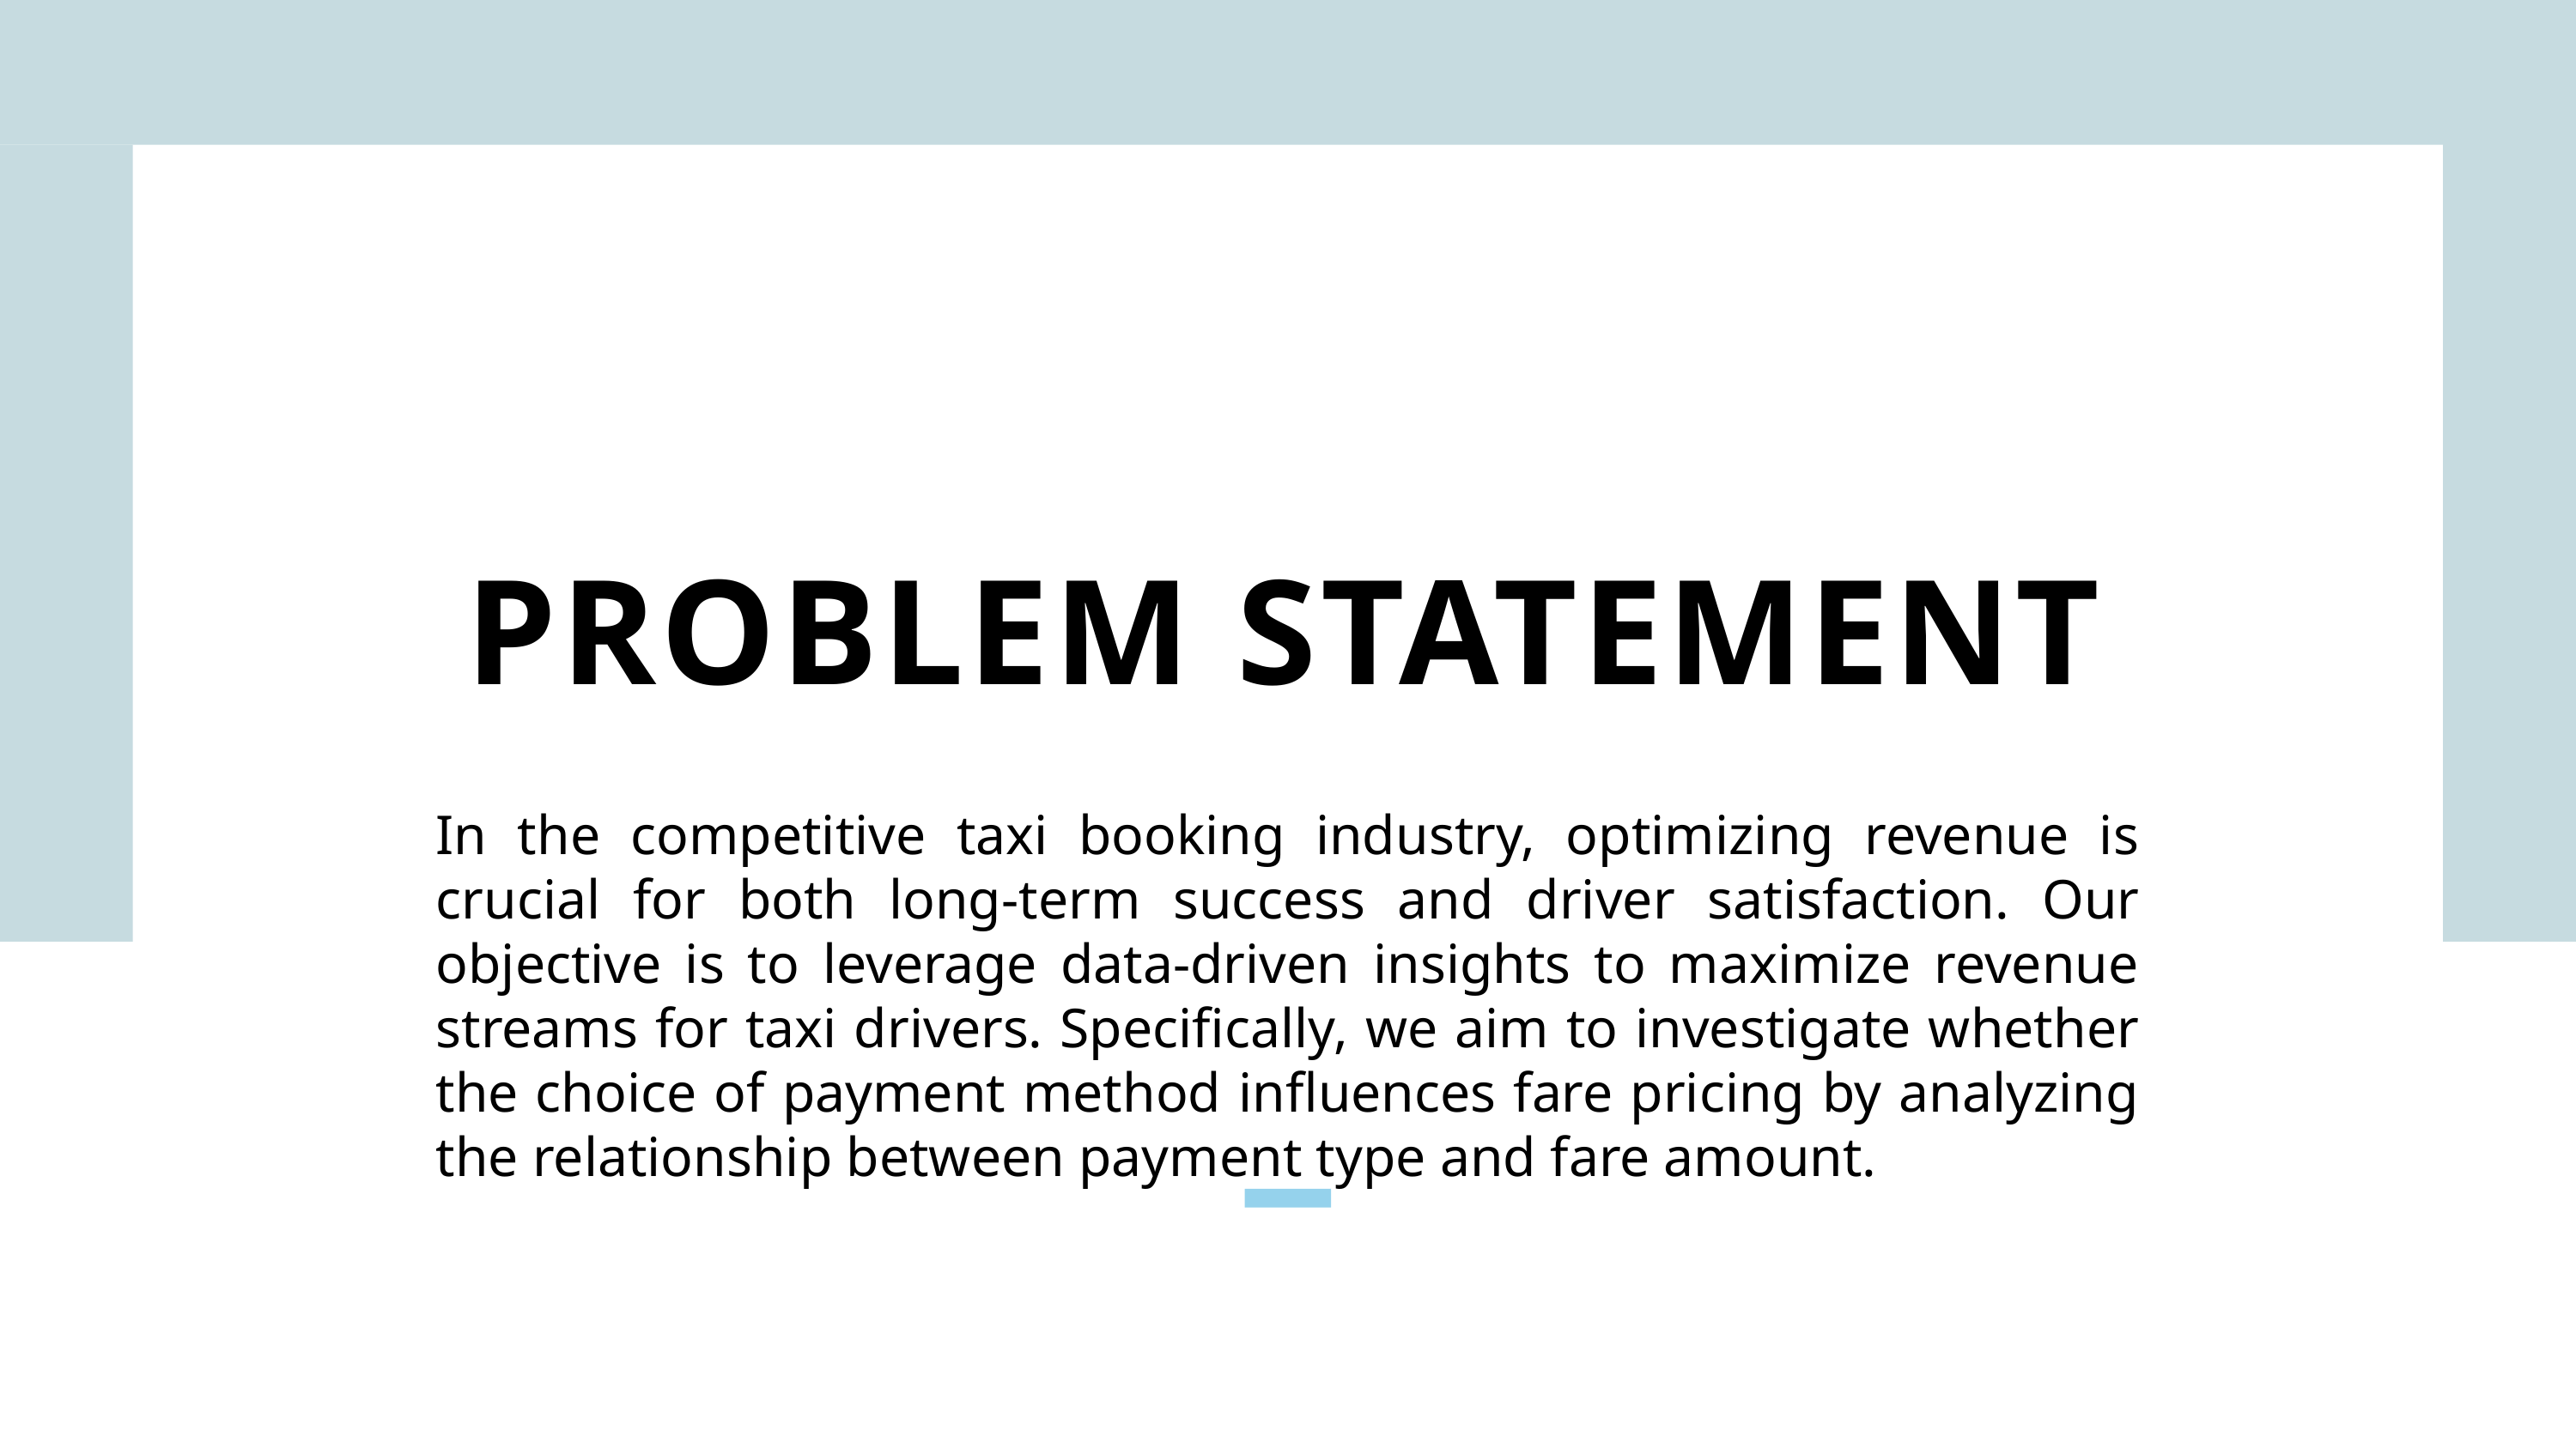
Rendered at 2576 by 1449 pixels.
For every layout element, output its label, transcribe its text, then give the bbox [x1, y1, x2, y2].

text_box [0, 0, 2576, 943]
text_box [1244, 1188, 1332, 1208]
text_box In the competitive taxi booking industry, optimizing revenue is crucial for both long-term success and driver satisfaction. Our objective is to leverage data-driven insights to maximize revenue streams for taxi drivers. Specifically, we aim to investigate whether the choice of payment method influences fare pricing by analyzing the relationship between payment type and fare amount. [435, 951, 2142, 1252]
